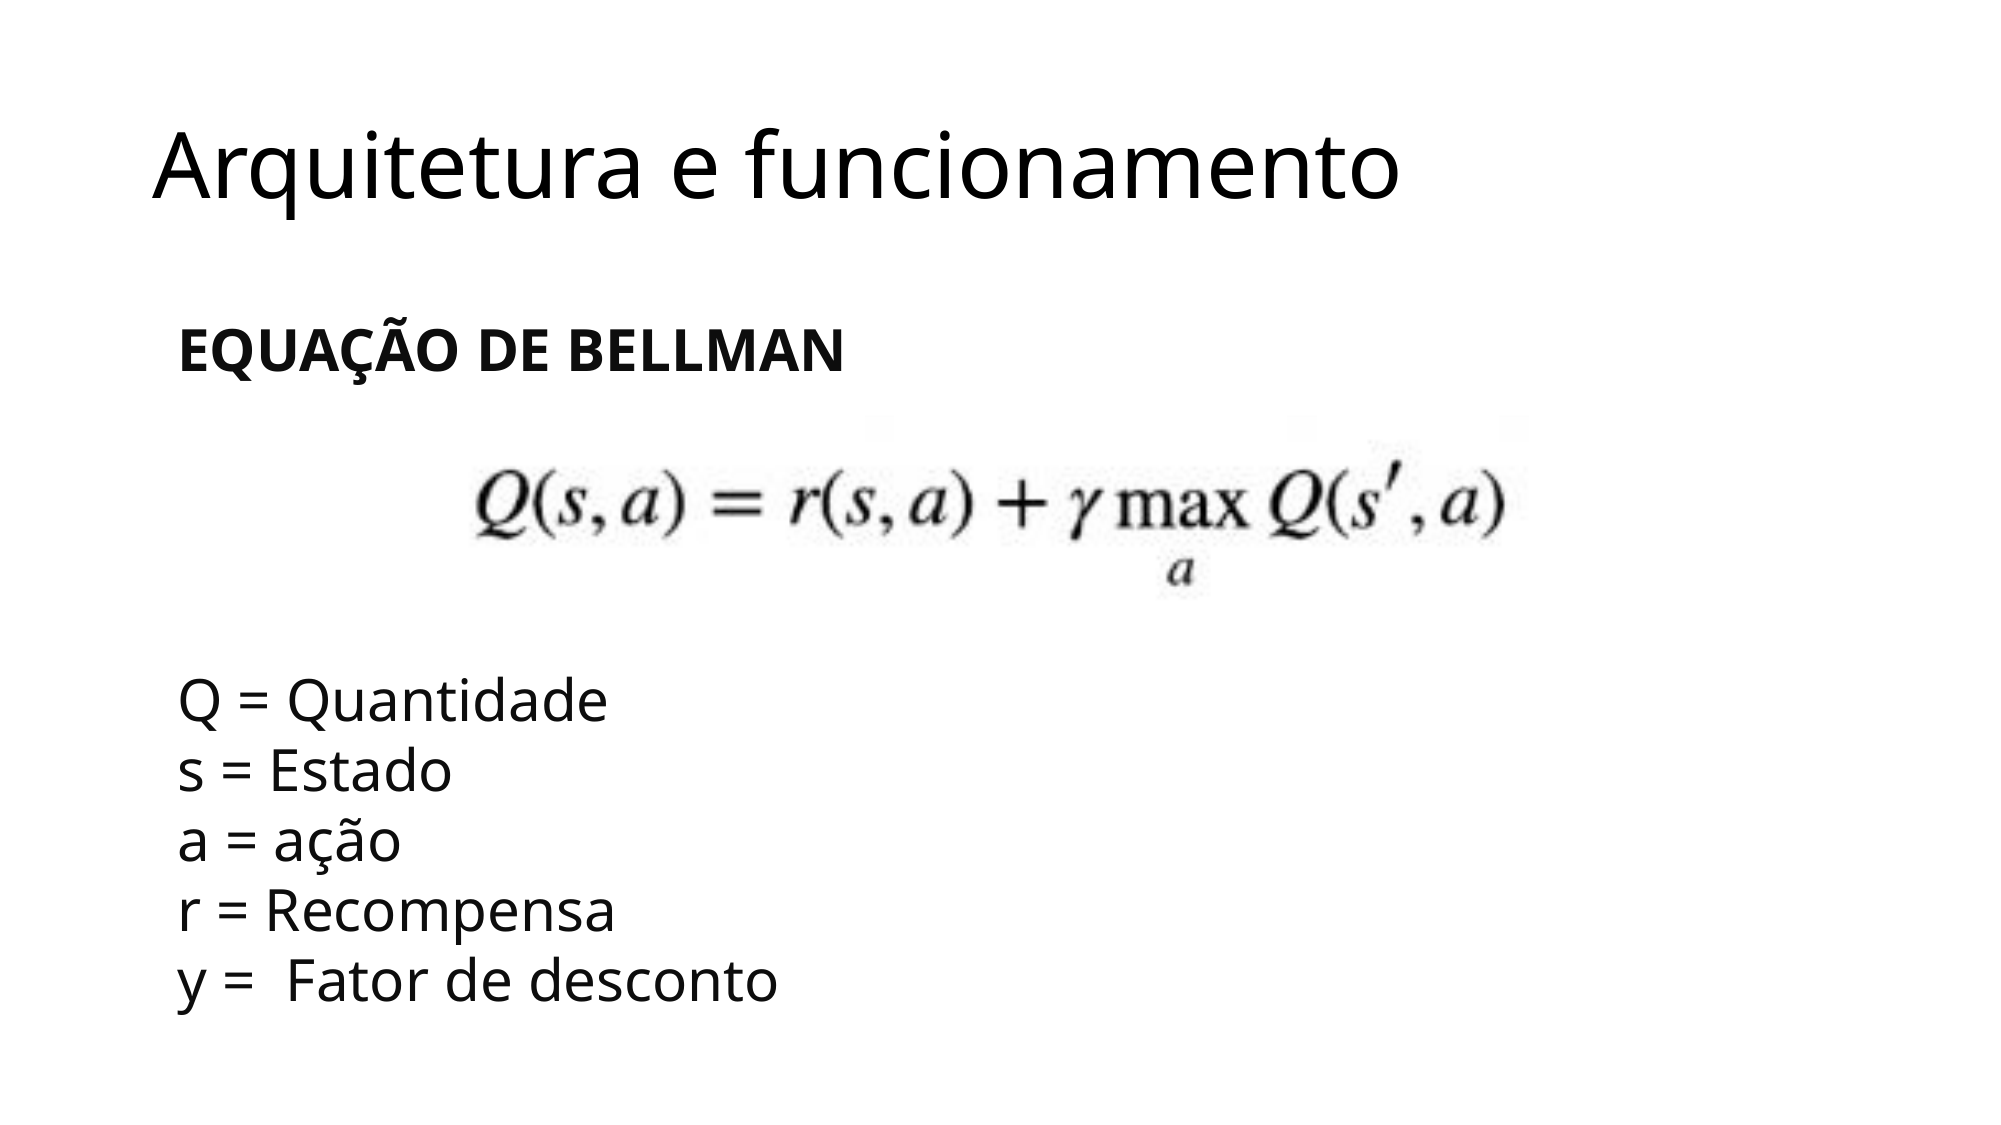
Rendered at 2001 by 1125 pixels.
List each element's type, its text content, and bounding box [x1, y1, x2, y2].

text_box EQUAÇÃO DE BELLMAN Q = Quantidade s = Estado a = ação r = Recompensa y = Fator de desconto [162, 306, 1804, 1021]
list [418, 415, 1548, 620]
title Arquitetura e funcionamento [137, 59, 1863, 278]
